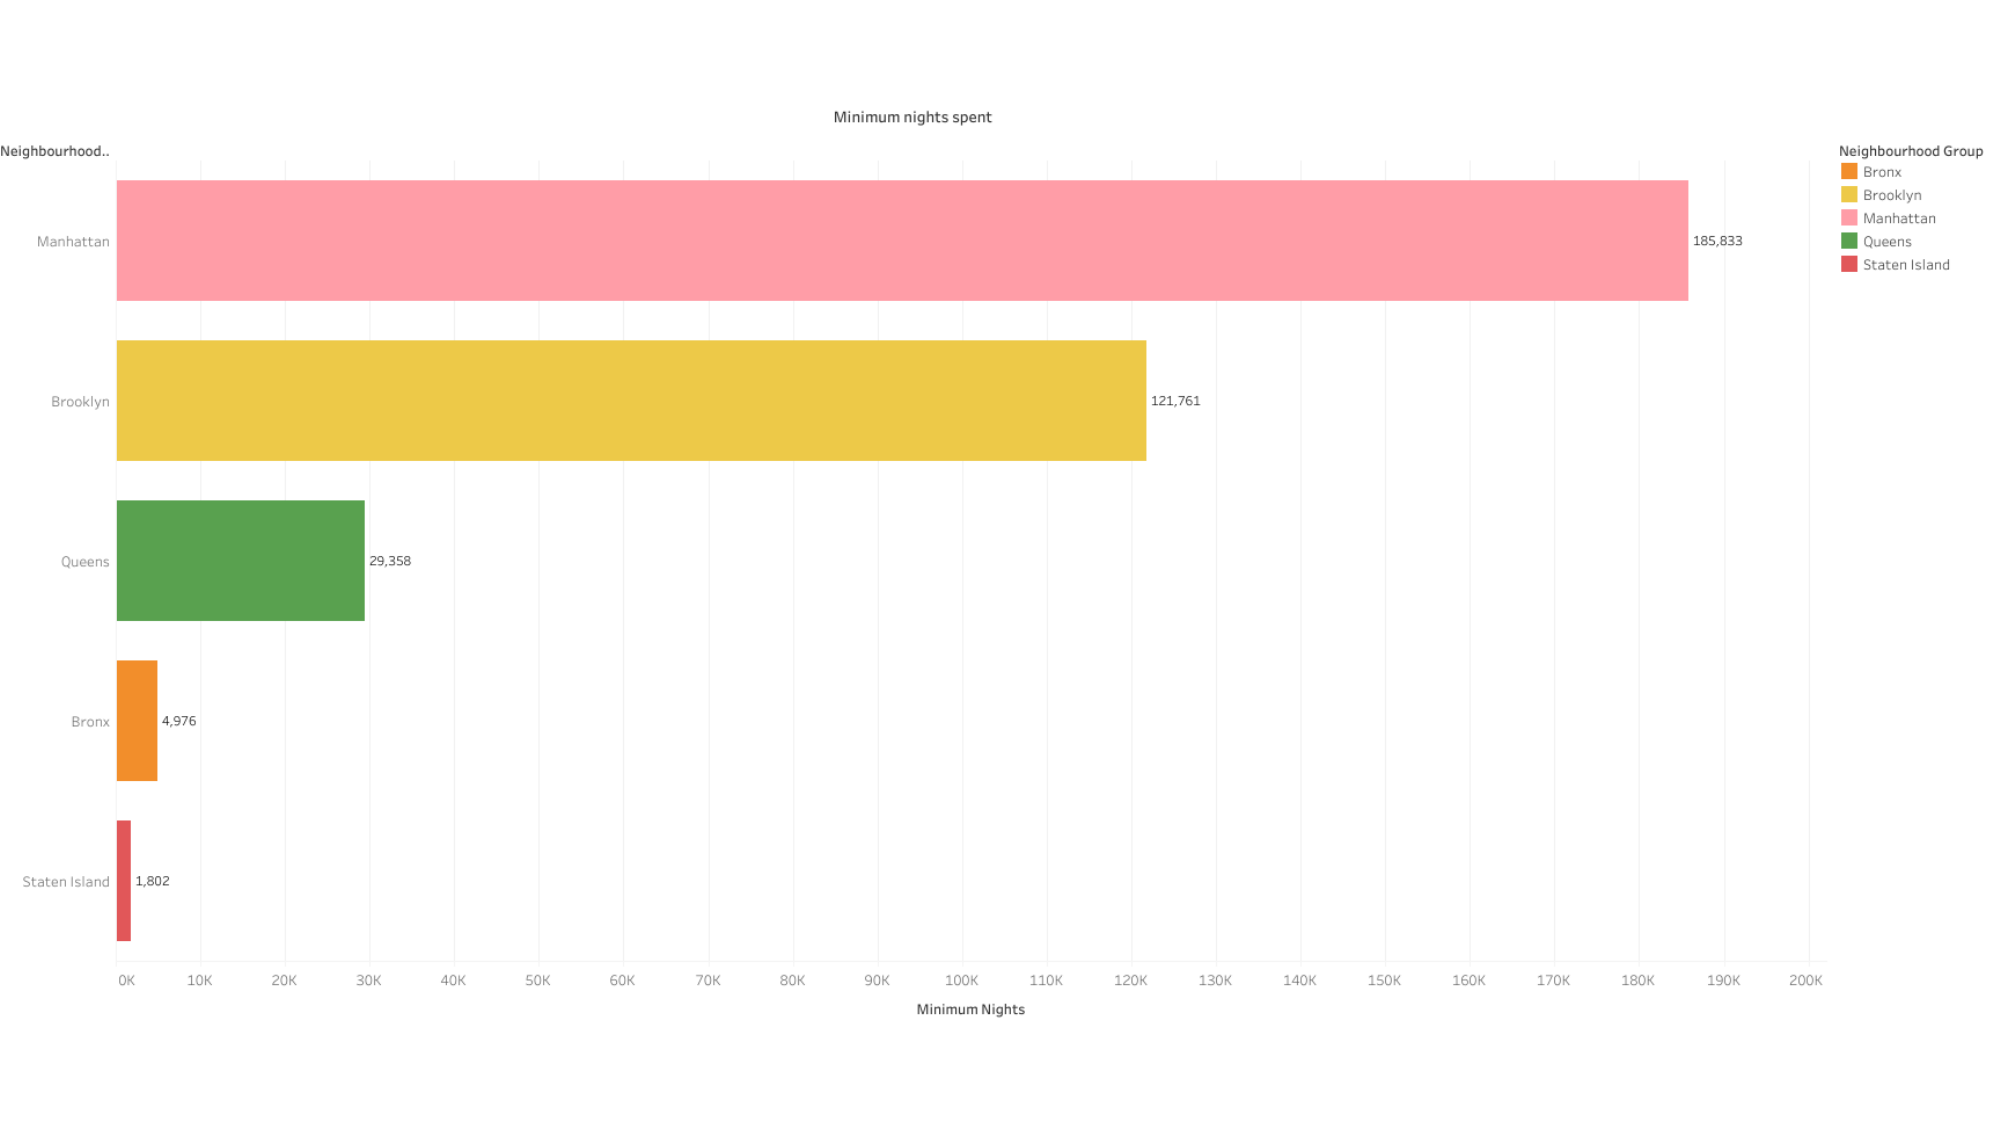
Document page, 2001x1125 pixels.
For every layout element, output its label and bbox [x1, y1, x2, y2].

picture [0, 98, 2000, 1027]
